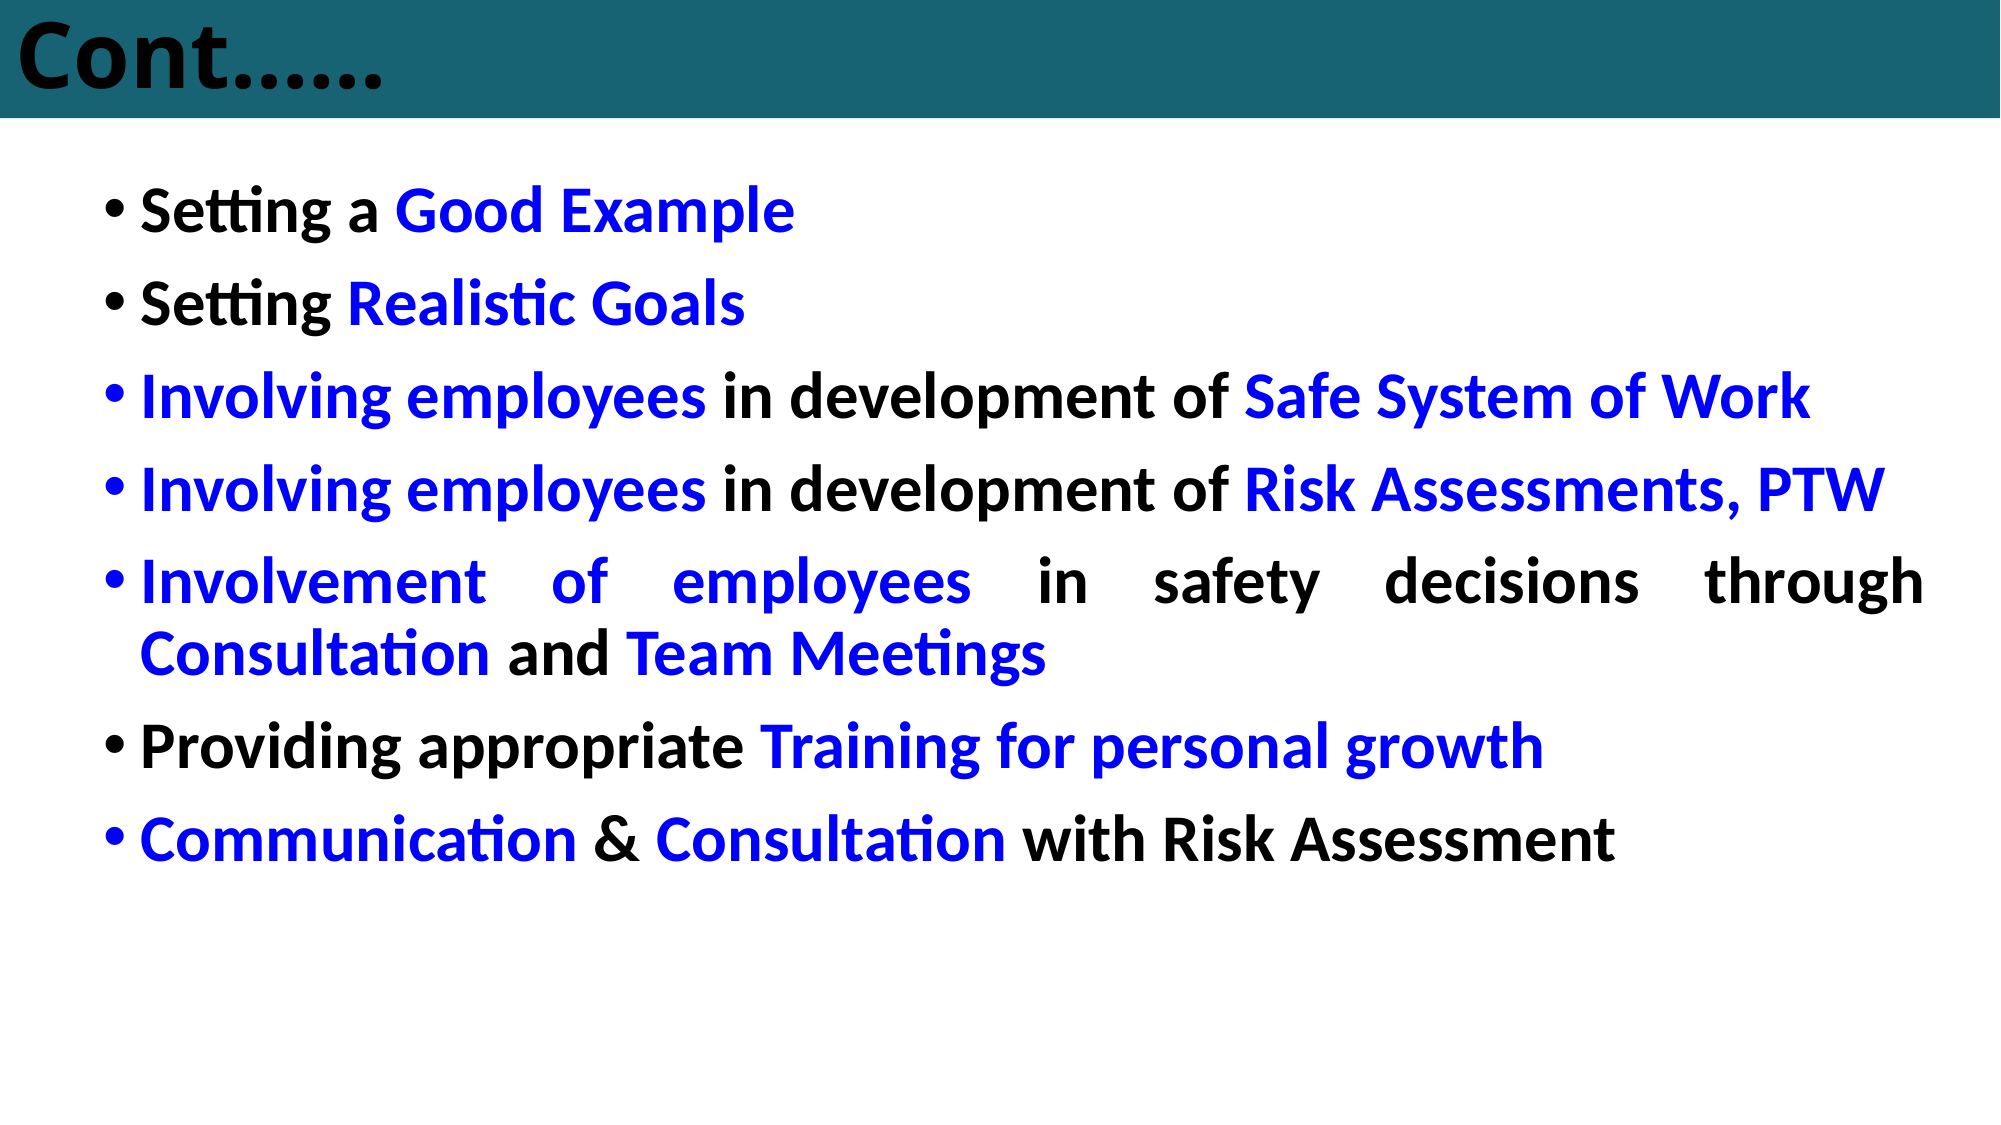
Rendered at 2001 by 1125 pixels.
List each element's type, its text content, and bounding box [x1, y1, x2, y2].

title Cont.….. [0, 0, 2000, 119]
list Setting a Good Example Setting Realistic Goals Involving employees in development of Safe System of Work Involving employees in development of Risk Assessments, PTW Involvement of employees in safety decisions through Consultation and Team Meetings Providing appropriate Training for personal growth Communication & Consultation with Risk Assessment [88, 167, 1942, 1014]
